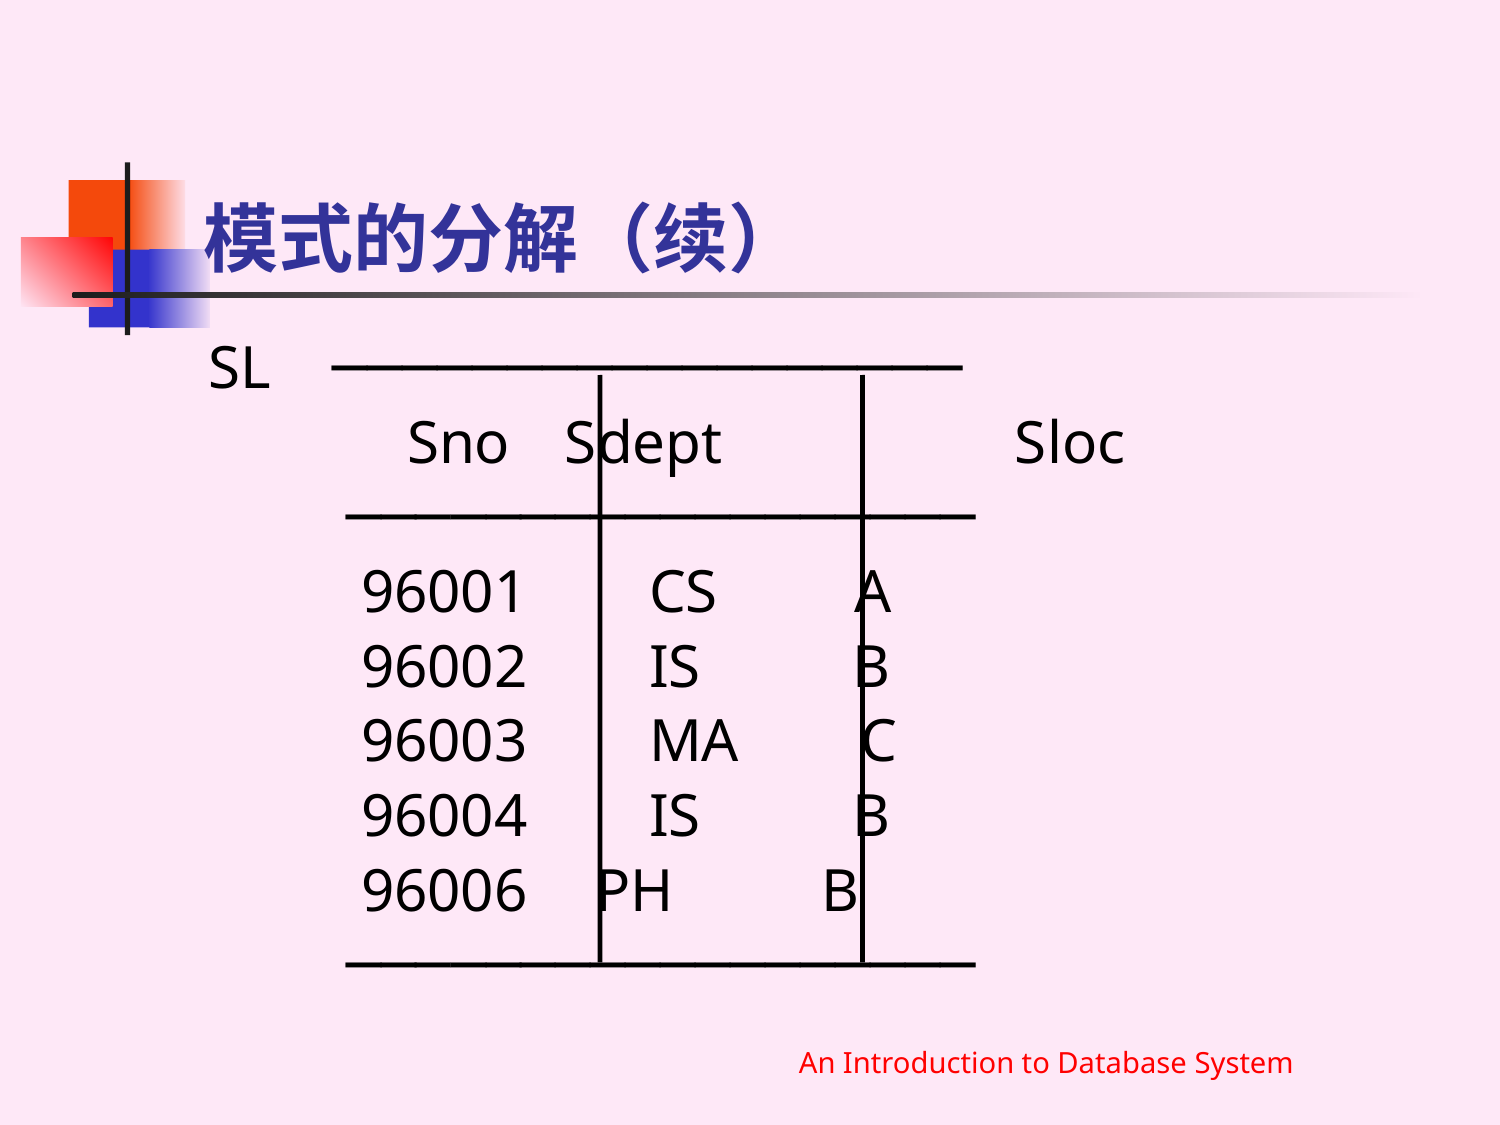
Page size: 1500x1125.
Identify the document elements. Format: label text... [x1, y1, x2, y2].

list SL ────────────────── Sno Sdept Sloc ────────────────── 96001 CS A 96002 IS B 96003 MA C 96004 IS B 96006 PH B ────────────────── [193, 330, 1470, 1007]
footer An Introduction to Database System [655, 1011, 1438, 1087]
title 模式的分解（续） [188, 101, 1468, 289]
